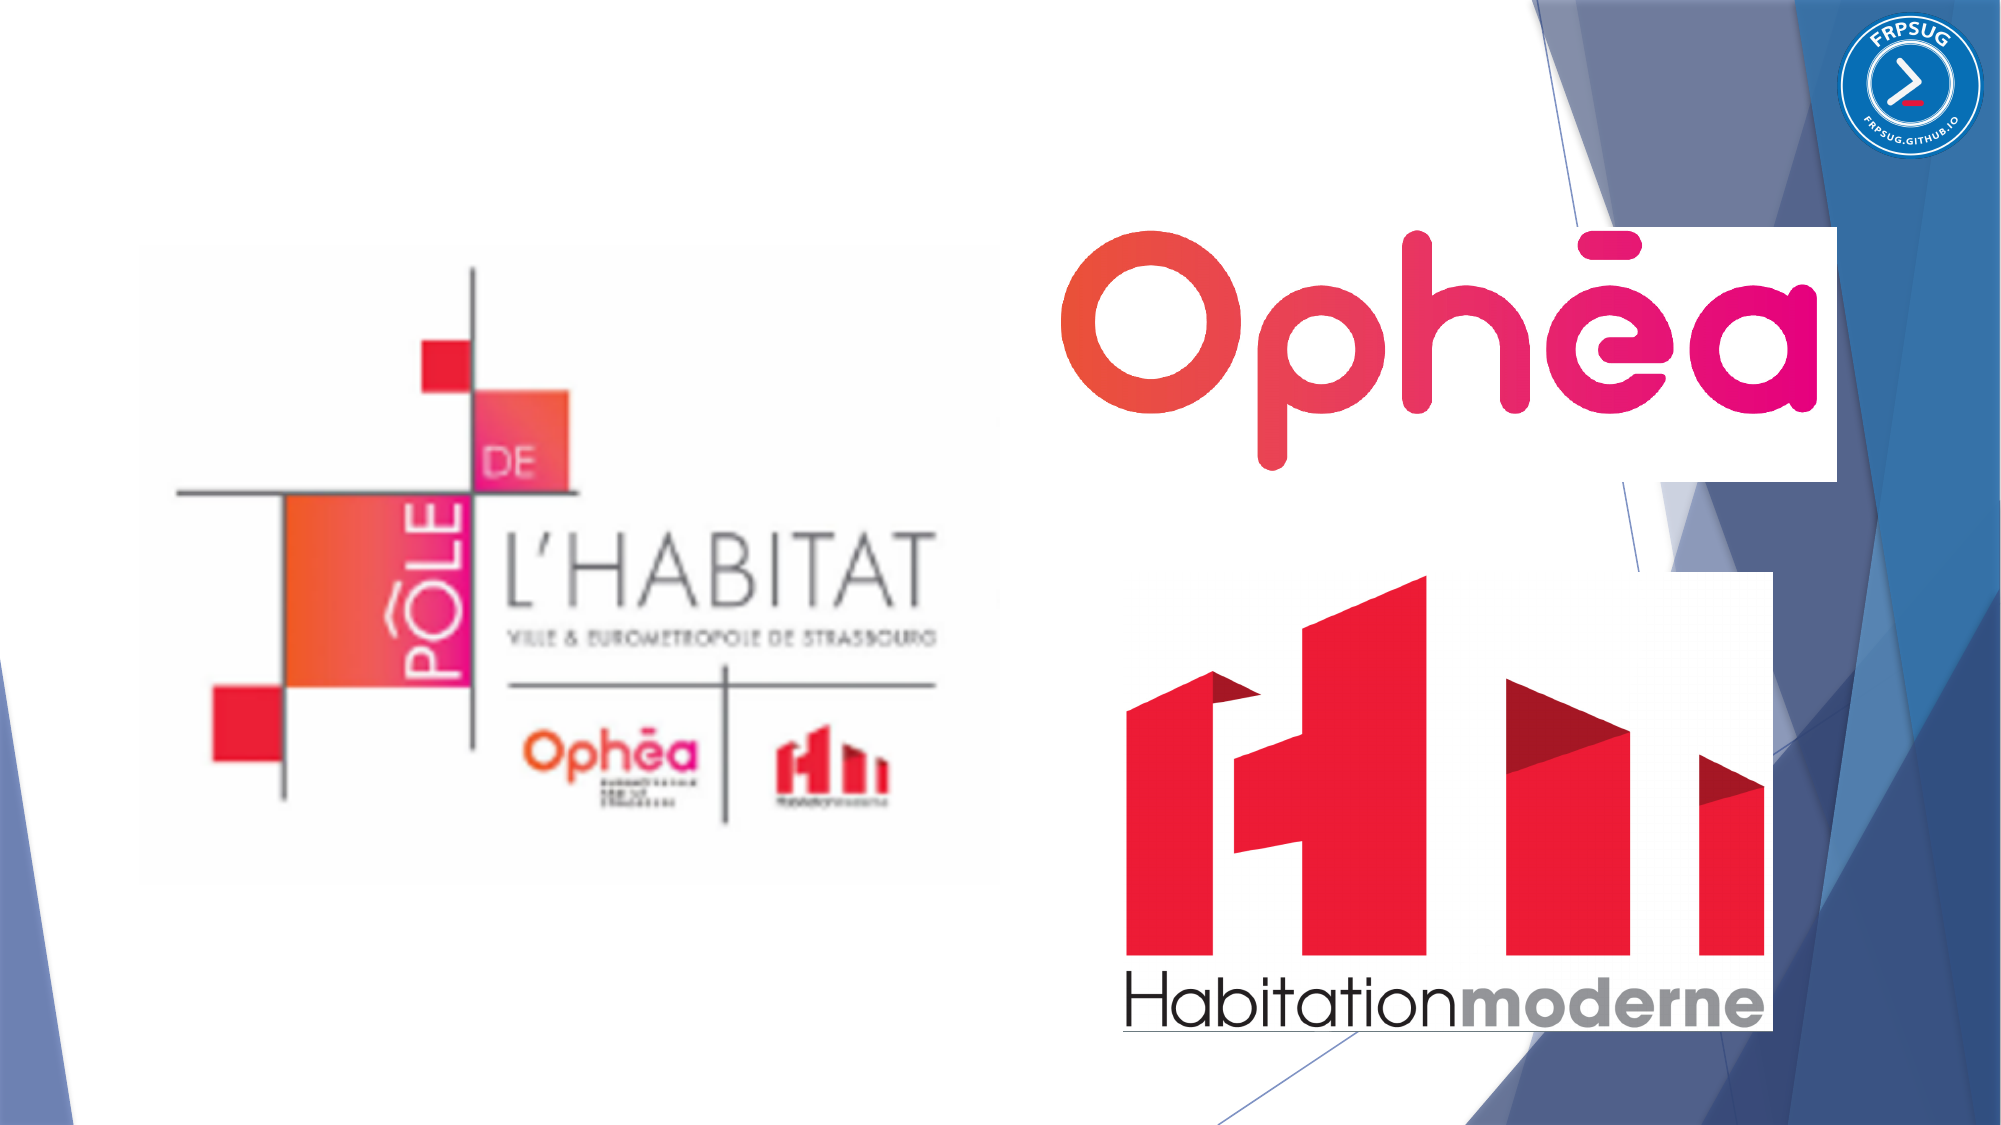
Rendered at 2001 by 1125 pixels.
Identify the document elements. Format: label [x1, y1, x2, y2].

picture [1058, 227, 1837, 482]
picture [128, 162, 1001, 917]
text_box [111, 354, 968, 962]
picture [1835, 10, 1986, 161]
picture [1122, 571, 1774, 1032]
